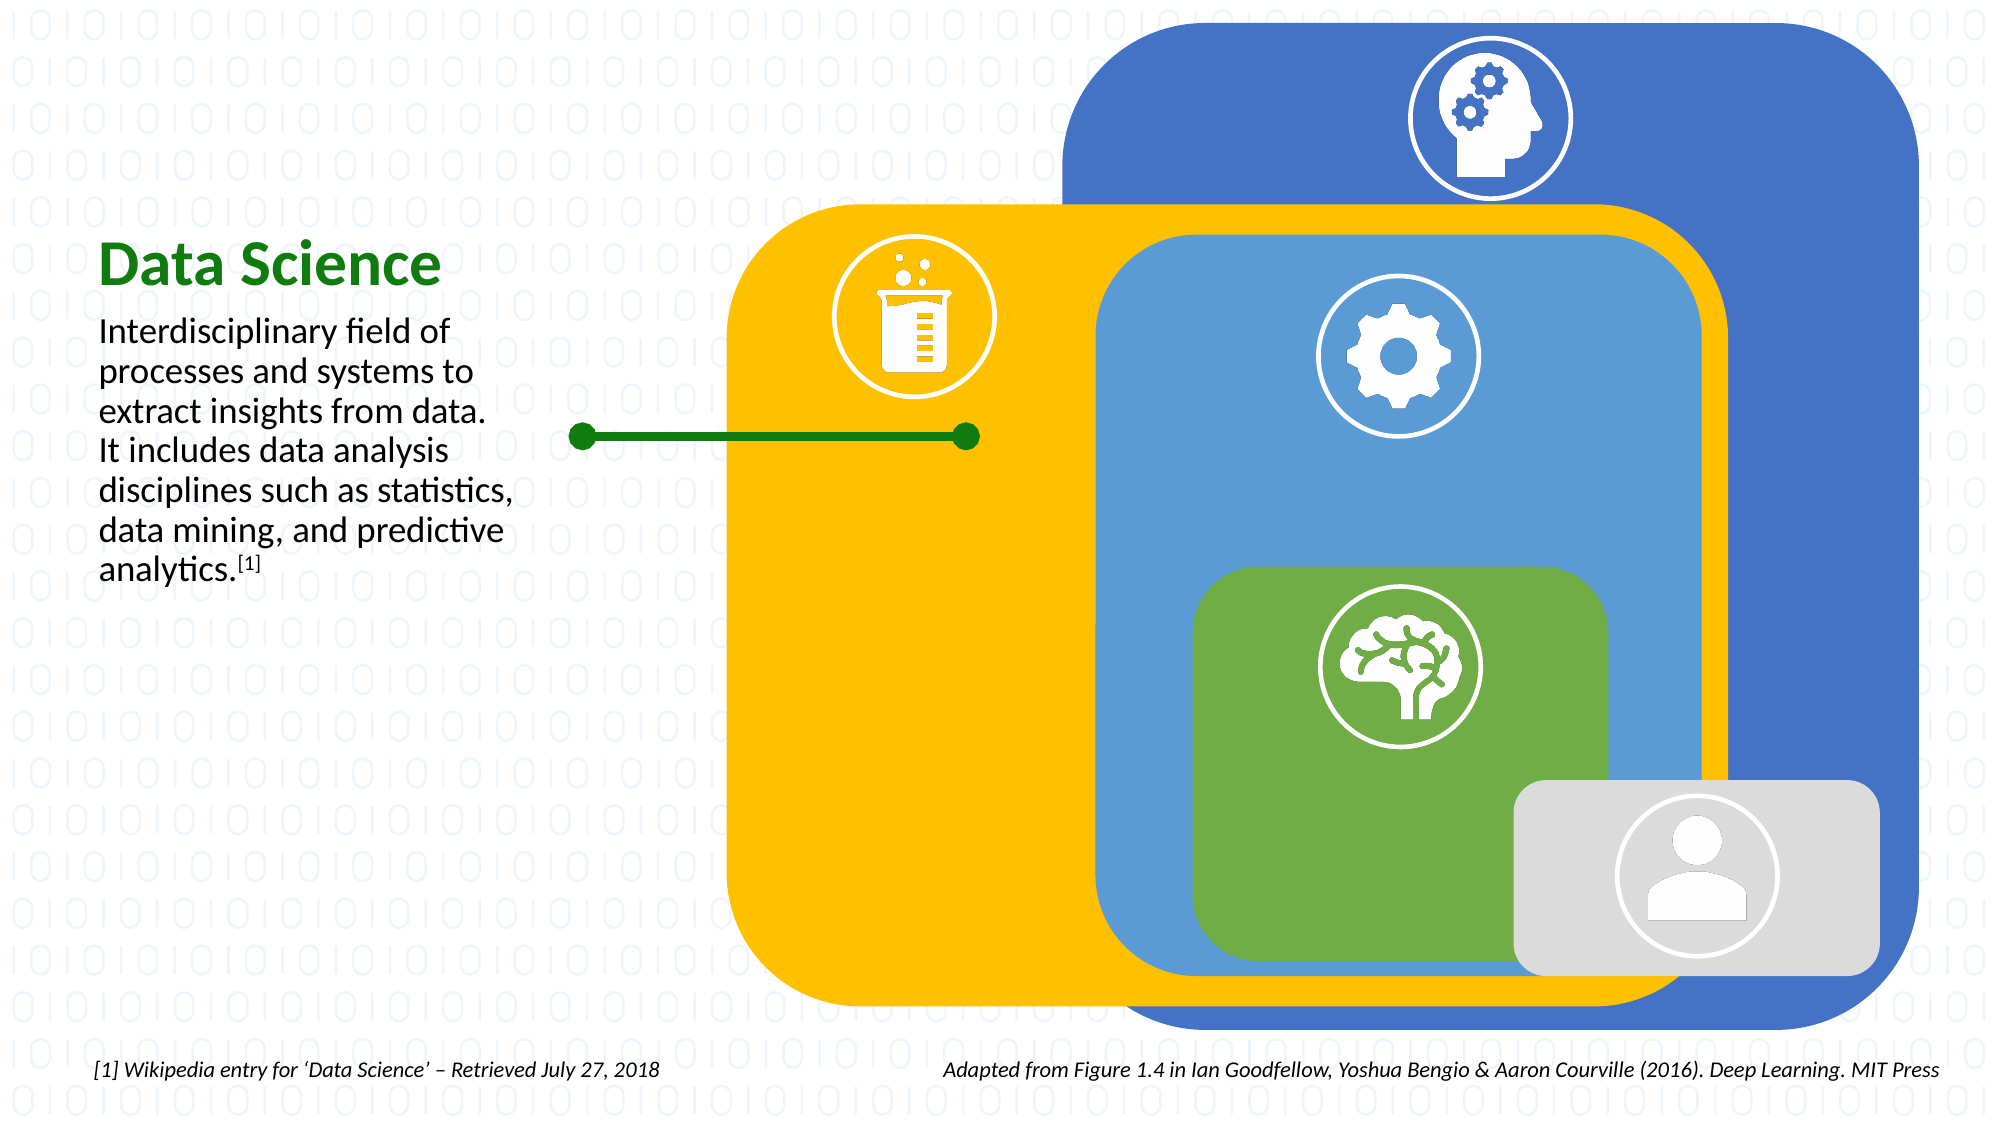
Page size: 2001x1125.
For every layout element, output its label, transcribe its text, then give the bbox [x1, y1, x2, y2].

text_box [1320, 586, 1481, 747]
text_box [834, 236, 995, 397]
text_box [726, 204, 1729, 1007]
text_box [1095, 234, 1702, 977]
text_box Data Science Interdisciplinary field of processes and systems to extract insights from data. It includes data analysis disciplines such as statistics, data mining, and predictive analytics.[1] [69, 205, 599, 614]
text_box [1061, 22, 1920, 1031]
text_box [1410, 38, 1571, 199]
text_box [1] Wikipedia entry for ‘Data Science’ – Retrieved July 27, 2018 [12, 1046, 742, 1095]
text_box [1513, 780, 1880, 977]
text_box [1192, 566, 1609, 962]
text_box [1318, 275, 1479, 437]
text_box Adapted from Figure 1.4 in Ian Goodfellow, Yoshua Bengio & Aaron Courville (2016). Deep Learning. MIT Press [847, 1046, 2000, 1095]
